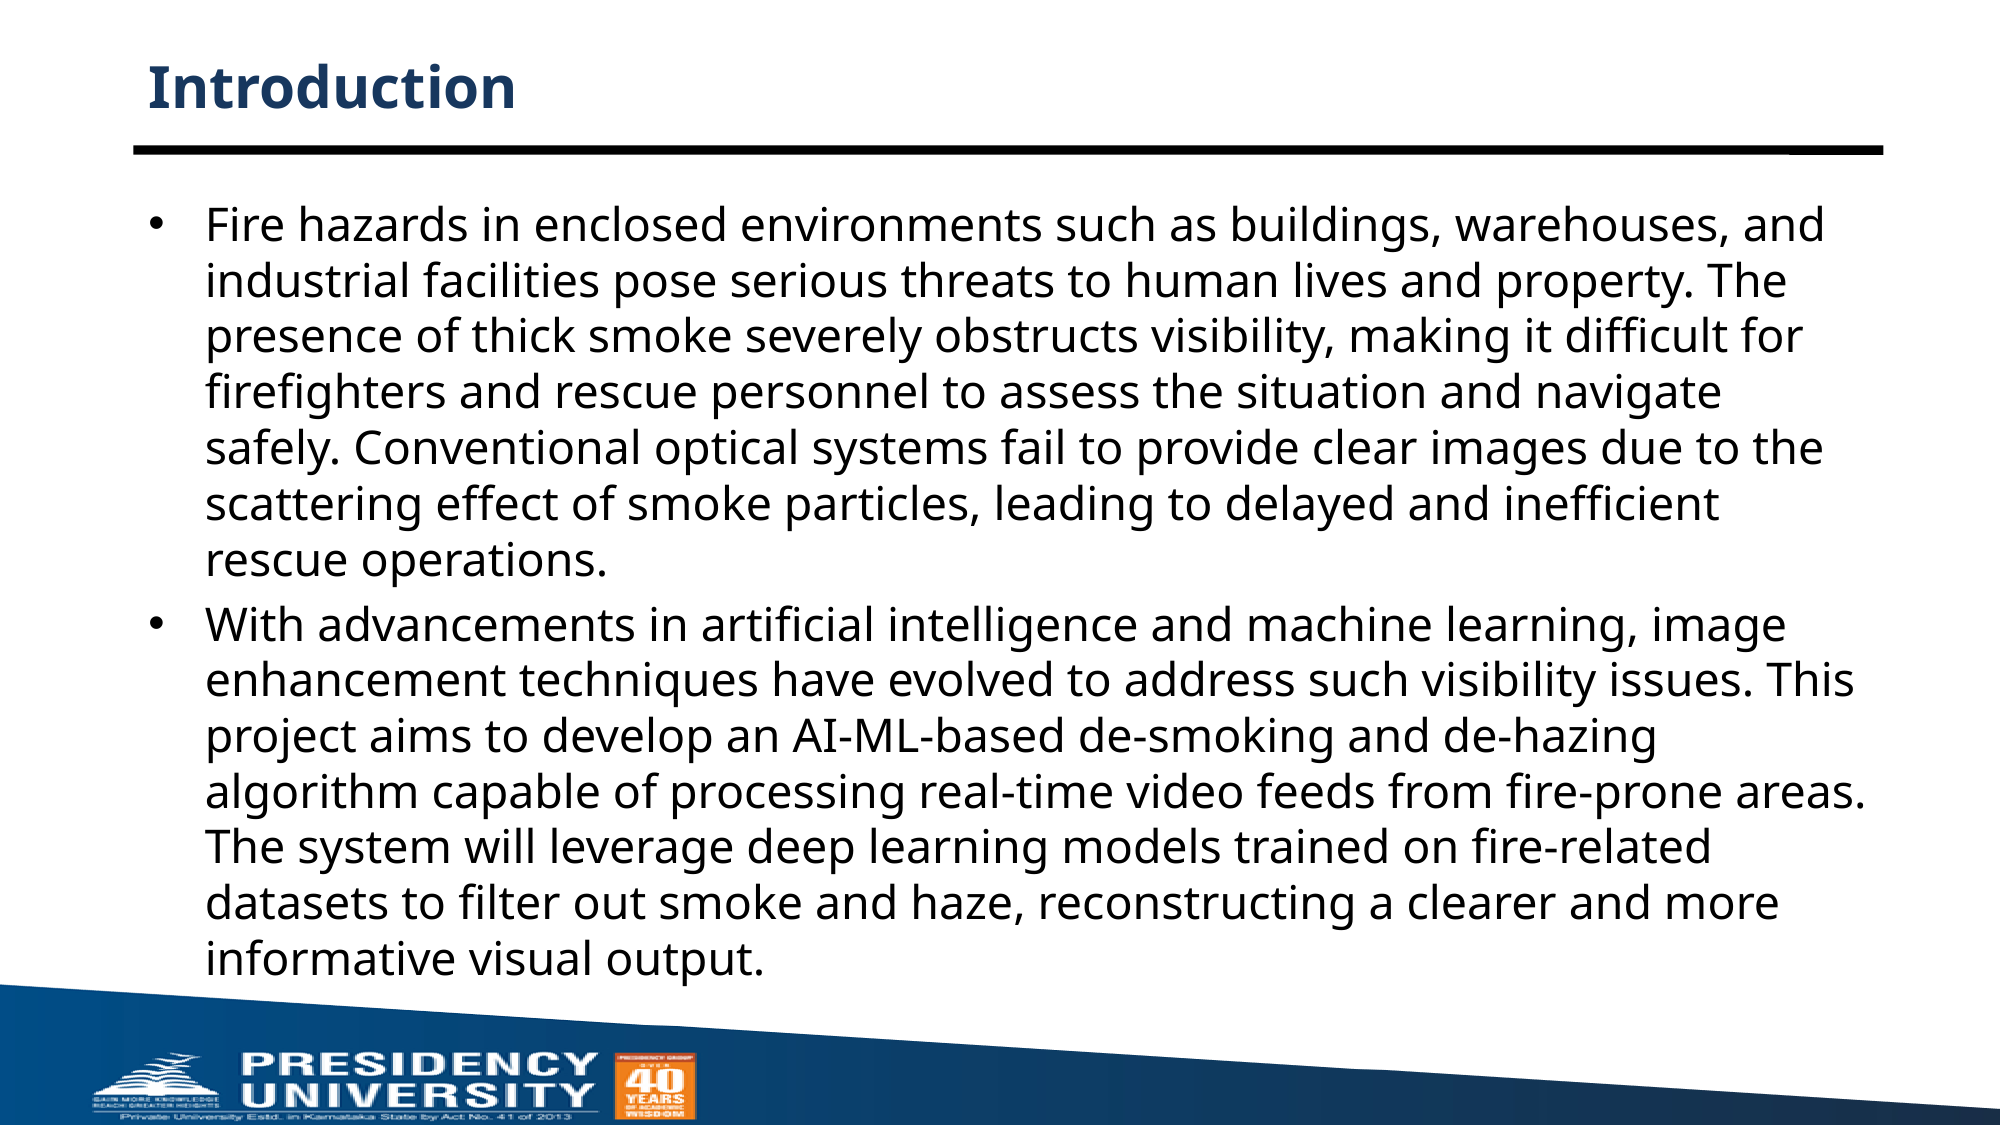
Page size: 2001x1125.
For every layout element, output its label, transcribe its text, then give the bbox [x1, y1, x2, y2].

picture [0, 982, 2000, 1125]
list Fire hazards in enclosed environments such as buildings, warehouses, and industrial facilities pose serious threats to human lives and property. The presence of thick smoke severely obstructs visibility, making it difficult for firefighters and rescue personnel to assess the situation and navigate safely. Conventional optical systems fail to provide clear images due to the scattering effect of smoke particles, leading to delayed and inefficient rescue operations. With advancements in artificial intelligence and machine learning, image enhancement techniques have evolved to address such visibility issues. This project aims to develop an AI-ML-based de-smoking and de-hazing algorithm capable of processing real-time video feeds from fire-prone areas. The system will leverage deep learning models trained on fire-related datasets to filter out smoke and haze, reconstructing a clearer and more informative visual output. [133, 187, 1884, 1000]
title Introduction [133, 45, 1884, 125]
